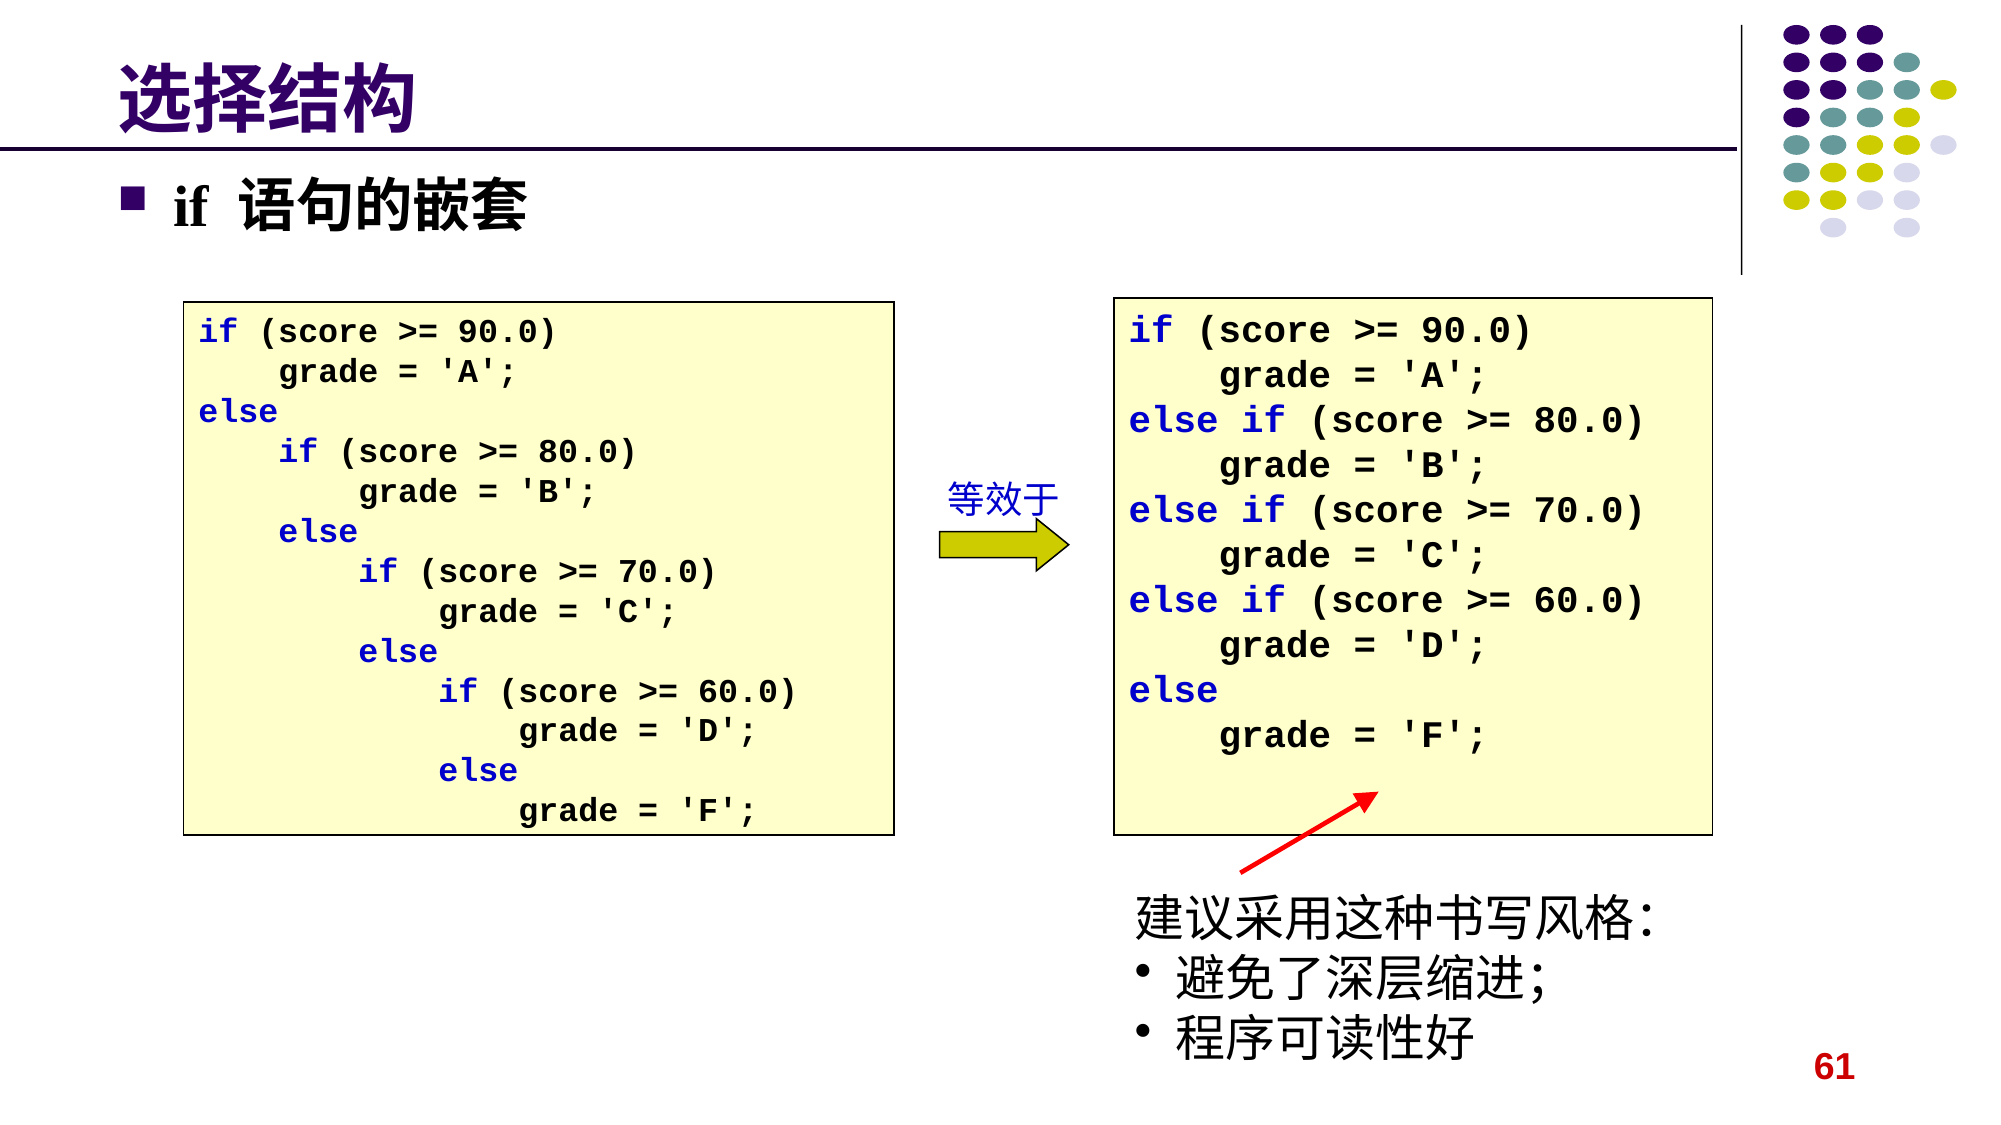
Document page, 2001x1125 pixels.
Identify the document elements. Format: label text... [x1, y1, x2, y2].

list if 语句的嵌套 [102, 160, 1903, 1012]
title 选择结构 [102, 31, 1753, 149]
text_box [1240, 791, 1379, 873]
text_box 建议采用这种书写风格： 避免了深层缩进； 程序可读性好 [1119, 879, 1713, 1074]
text_box [939, 518, 1069, 571]
text_box if (score >= 90.0) grade = 'A'; else if (score >= 80.0) grade = 'B'; else if (score >= 70.0) grade = 'C'; else if (score >= 60.0) grade = 'D'; else grade = 'F'; [1113, 297, 1713, 835]
text_box 等效于 [933, 468, 1076, 529]
text_box if (score >= 90.0) grade = 'A'; else if (score >= 80.0) grade = 'B'; else if (score >= 70.0) grade = 'C'; else if (score >= 60.0) grade = 'D'; else grade = 'F'; [183, 302, 895, 835]
